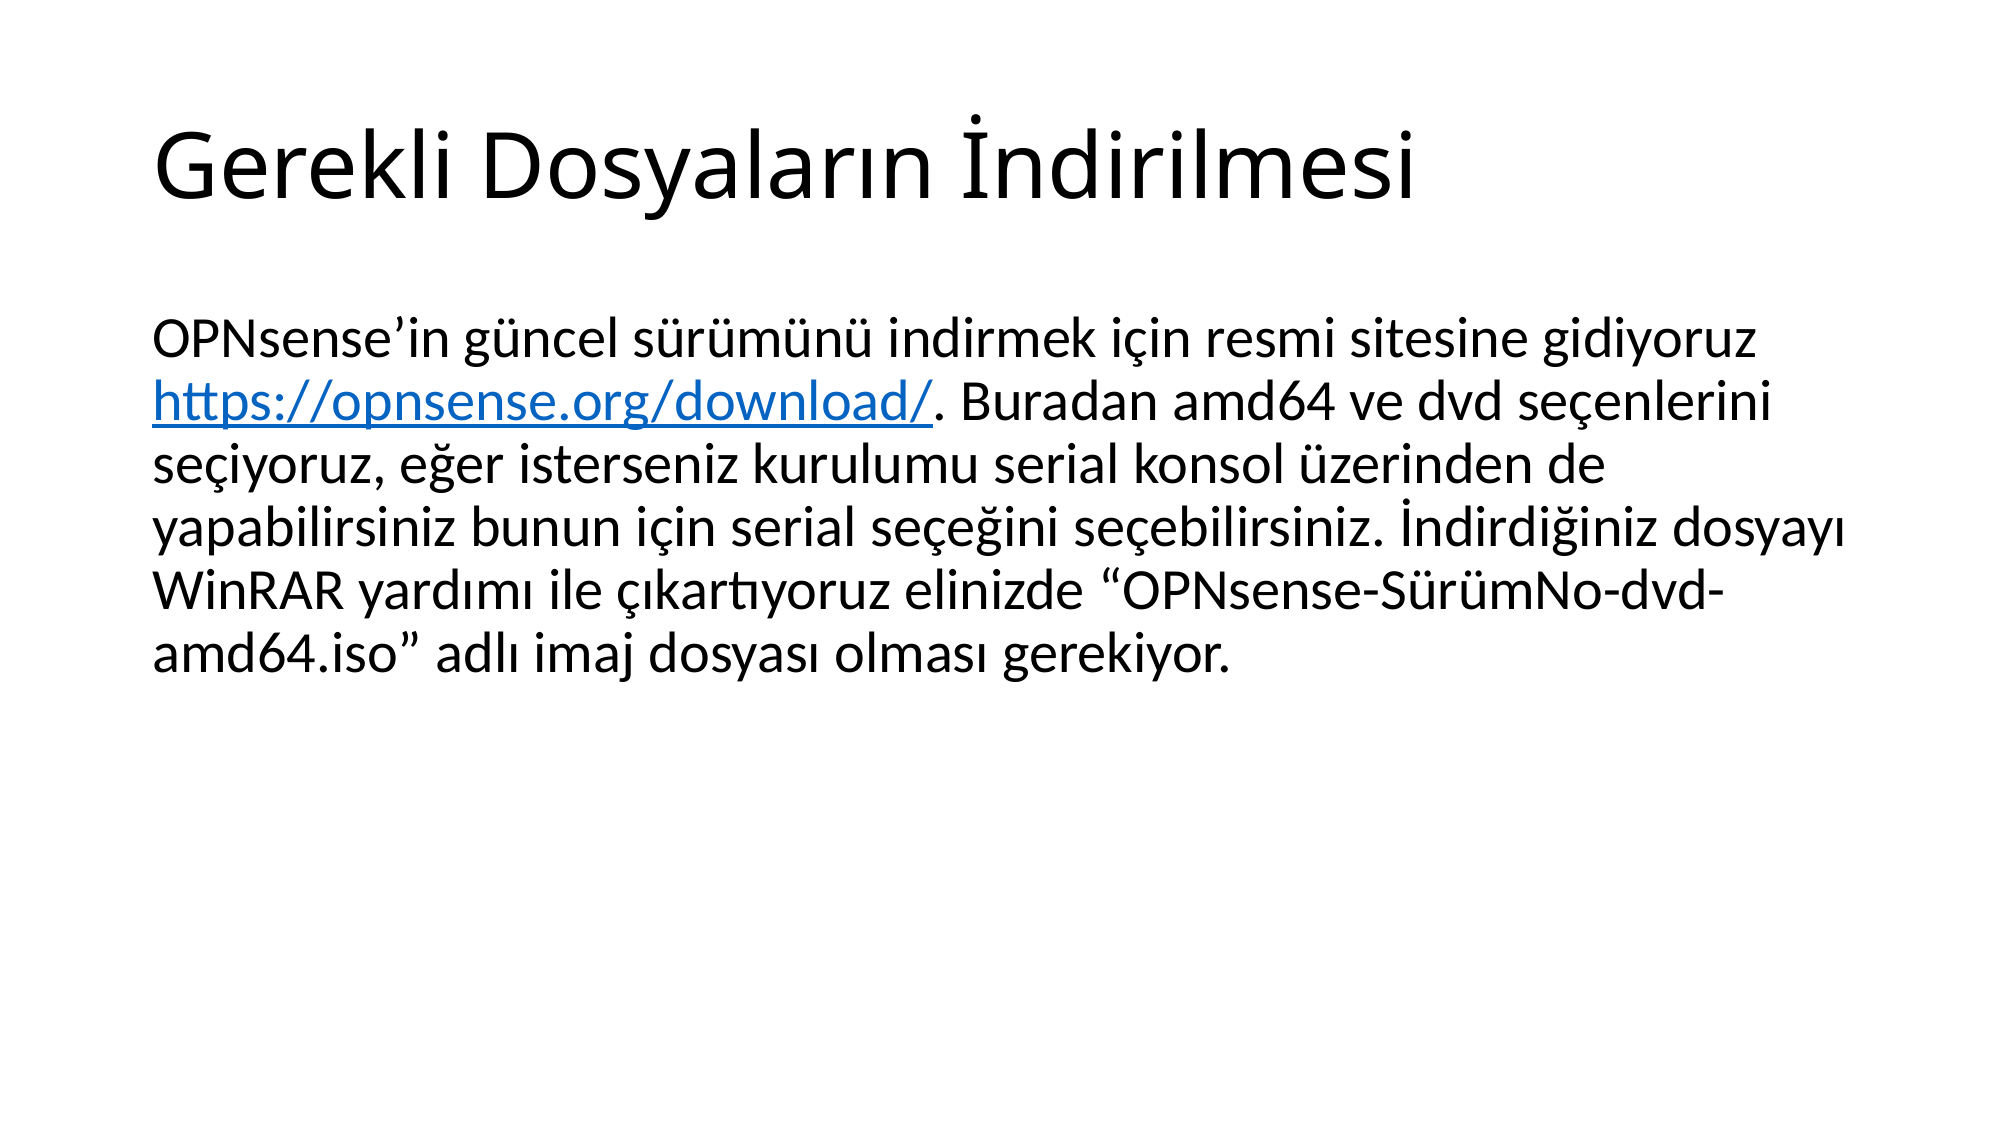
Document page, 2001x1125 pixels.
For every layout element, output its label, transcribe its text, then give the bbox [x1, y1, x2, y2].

list OPNsense’in güncel sürümünü indirmek için resmi sitesine gidiyoruz https://opnsense.org/download/. Buradan amd64 ve dvd seçenlerini seçiyoruz, eğer isterseniz kurulumu serial konsol üzerinden de yapabilirsiniz bunun için serial seçeğini seçebilirsiniz. İndirdiğiniz dosyayı WinRAR yardımı ile çıkartıyoruz elinizde “OPNsense-SürümNo-dvd-amd64.iso” adlı imaj dosyası olması gerekiyor. [137, 299, 1863, 1014]
title Gerekli Dosyaların İndirilmesi [137, 59, 1863, 278]
